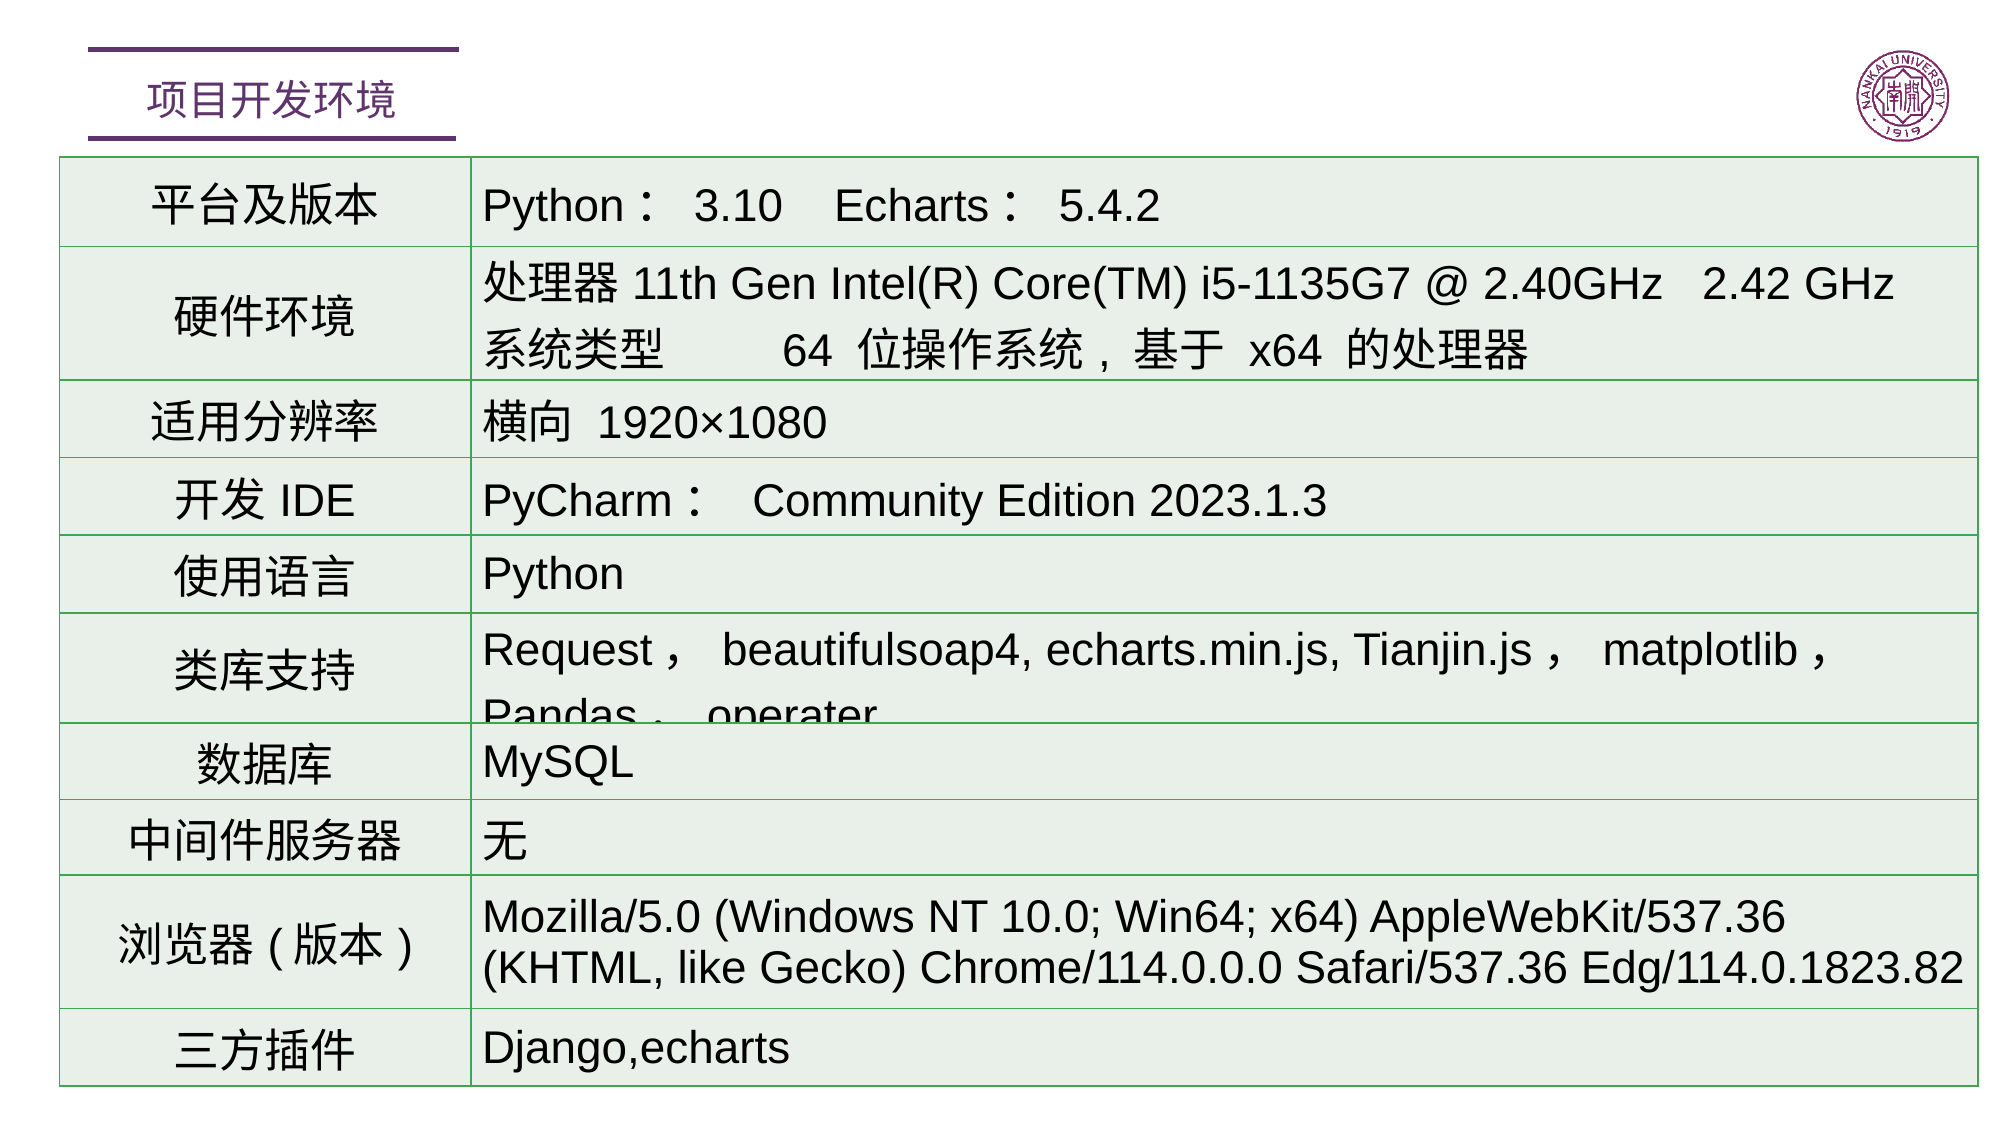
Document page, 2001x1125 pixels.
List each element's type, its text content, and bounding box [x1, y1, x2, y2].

table_cell 中间件服务器 [60, 800, 470, 874]
table_header 平台及版本 [60, 158, 470, 246]
table_cell PyCharm： Community Edition 2023.1.3 [472, 458, 1977, 534]
table_cell 处理器 11th Gen Intel(R) Core(TM) i5-1135G7 @ 2.40GHz 2.42 GHz 系统类型 64 位操作系统, 基于 x64 的处理器 [472, 247, 1977, 379]
table_cell Request，beautifulsoap4, echarts.min.js, Tianjin.js，matplotlib， Pandas，operater [472, 614, 1977, 722]
table_cell 三方插件 [60, 1009, 470, 1085]
table_cell 无 [472, 800, 1977, 874]
table_cell Django,echarts [472, 1009, 1977, 1085]
table_cell 横向 1920×1080 [472, 381, 1977, 457]
table_cell MySQL [472, 724, 1977, 799]
table_cell 适用分辨率 [60, 381, 470, 457]
table_cell 硬件环境 [60, 247, 470, 379]
table_cell Python [472, 536, 1977, 612]
table_cell 开发IDE [60, 458, 470, 534]
text_box 项目开发环境 [88, 56, 456, 132]
table_cell 使用语言 [60, 536, 470, 612]
table_cell 数据库 [60, 724, 470, 799]
table_cell Mozilla/5.0 (Windows NT 10.0; Win64; x64) AppleWebKit/537.36 (KHTML, like Gecko) Chrome/114.0.0.0 Safari/537.36 Edg/114.0.1823.82 [472, 876, 1977, 1008]
table_cell 浏览器(版本) [60, 876, 470, 1008]
table_cell 类库支持 [60, 614, 470, 722]
table_header Python：3.10 Echarts：5.4.2 [472, 158, 1977, 246]
picture [1852, 46, 1953, 146]
